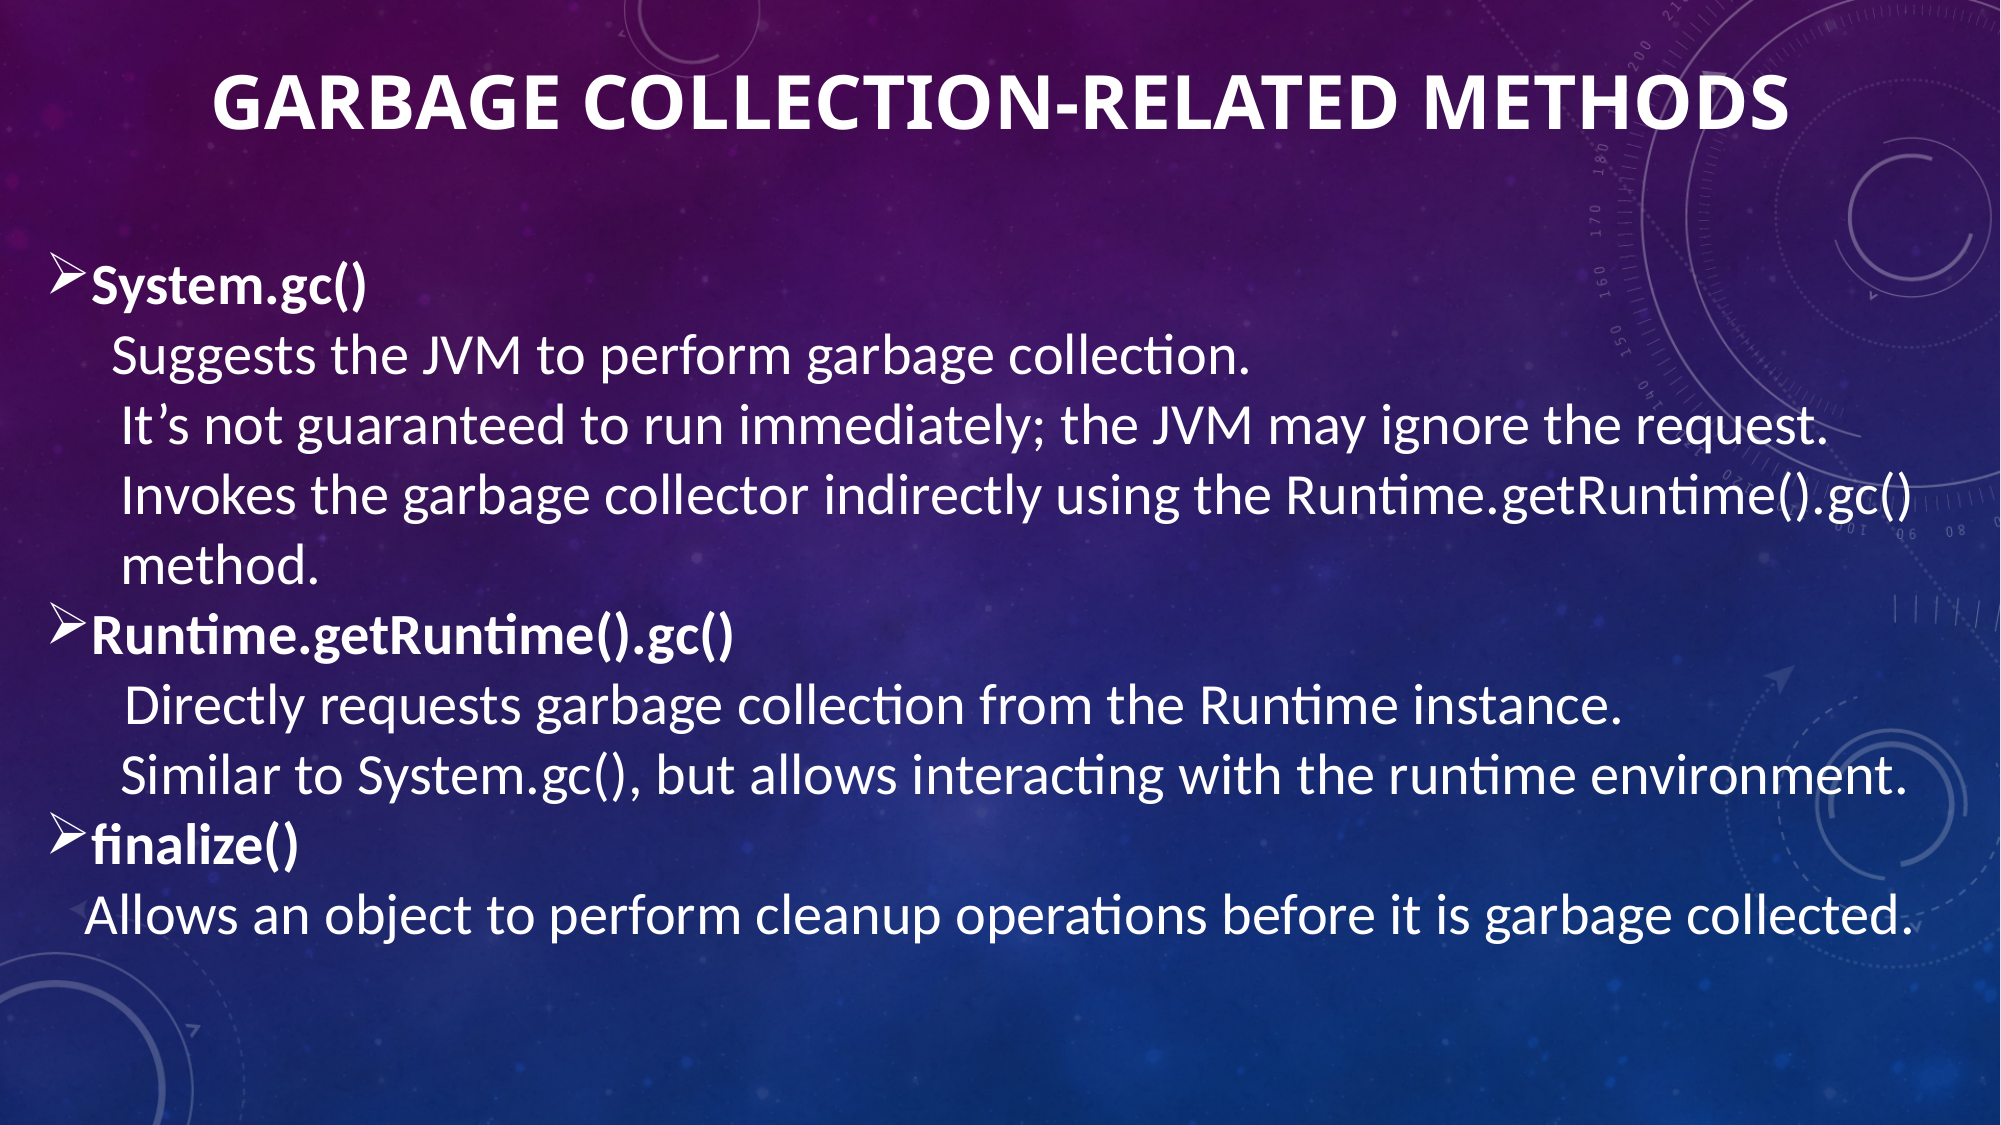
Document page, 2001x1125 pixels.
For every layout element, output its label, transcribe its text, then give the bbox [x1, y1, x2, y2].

list System.gc() Suggests the JVM to perform garbage collection. It’s not guaranteed to run immediately; the JVM may ignore the request. Invokes the garbage collector indirectly using the Runtime.getRuntime().gc() method. Runtime.getRuntime().gc() Directly requests garbage collection from the Runtime instance. Similar to System.gc(), but allows interacting with the runtime environment. finalize() Allows an object to perform cleanup operations before it is garbage collected. [30, 238, 2000, 1024]
picture [0, 0, 2001, 1125]
title Garbage Collection-Related Methods [0, 0, 1819, 199]
